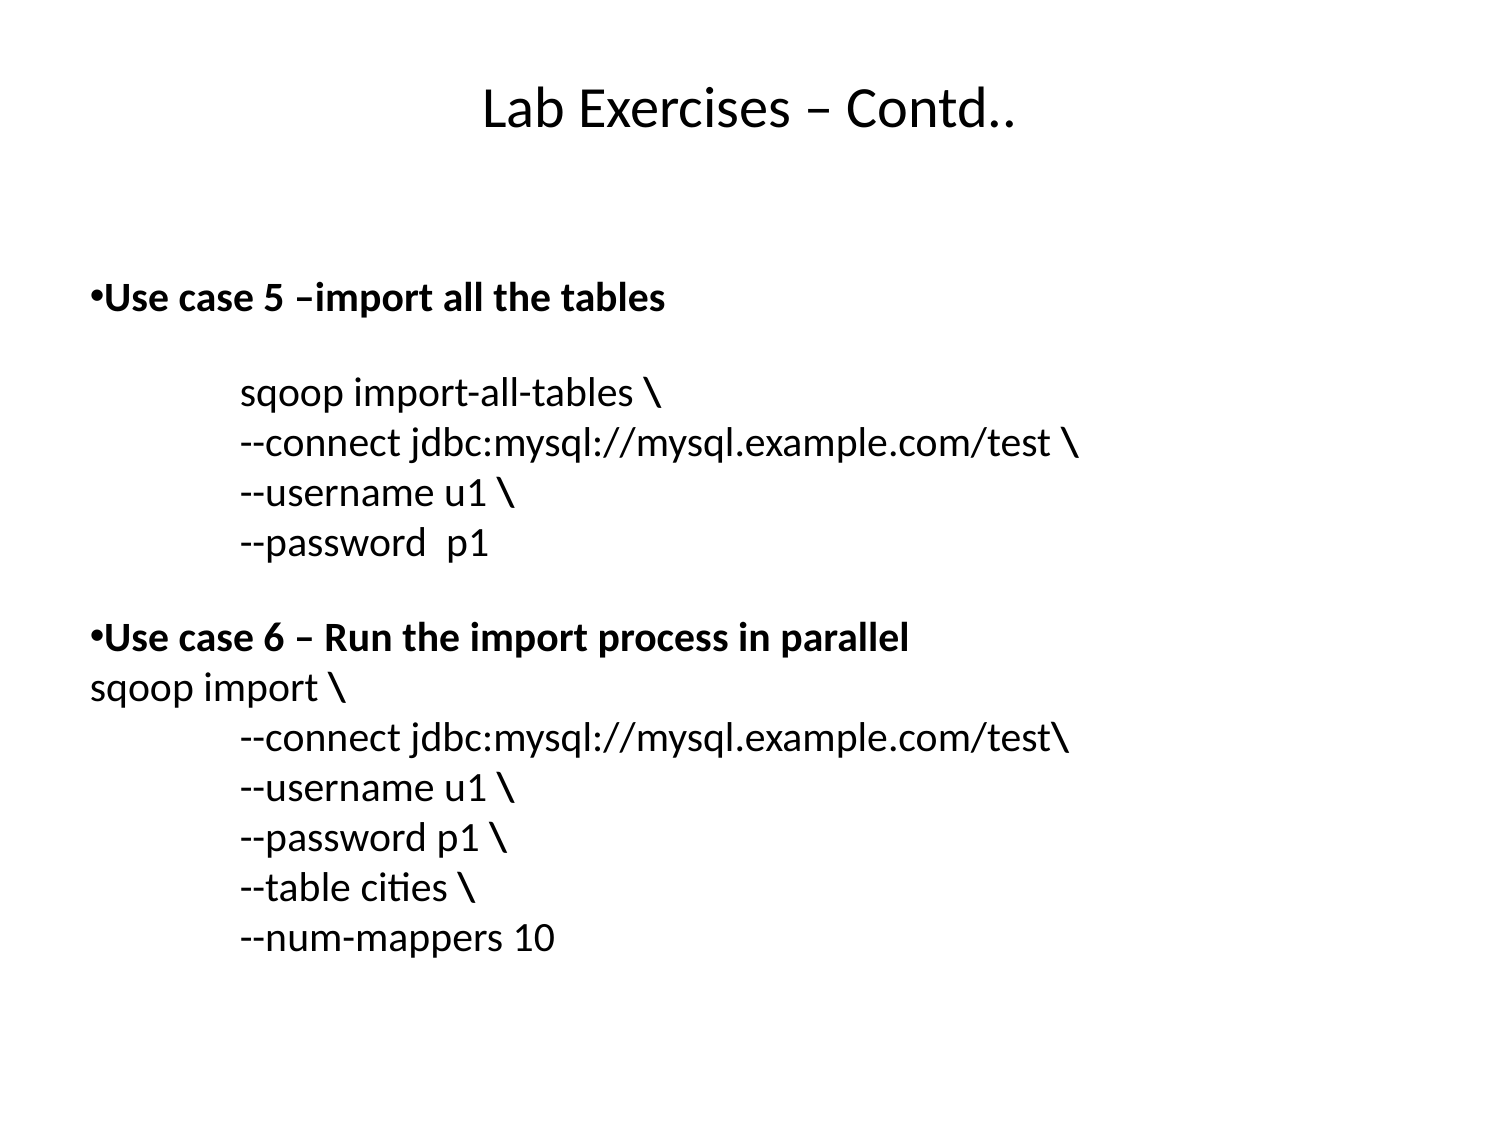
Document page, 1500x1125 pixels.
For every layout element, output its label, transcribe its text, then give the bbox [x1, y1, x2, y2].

text_box Lab Exercises – Contd.. [74, 45, 1425, 163]
text_box Use case 5 –import all the tables sqoop import-all-tables \ --connect jdbc:mysql://mysql.example.com/test \ --username u1 \ --password p1 Use case 6 – Run the import process in parallel sqoop import \ --connect jdbc:mysql://mysql.example.com/test\ --username u1 \ --password p1 \ --table cities \ --num-mappers 10 [74, 262, 1425, 1005]
